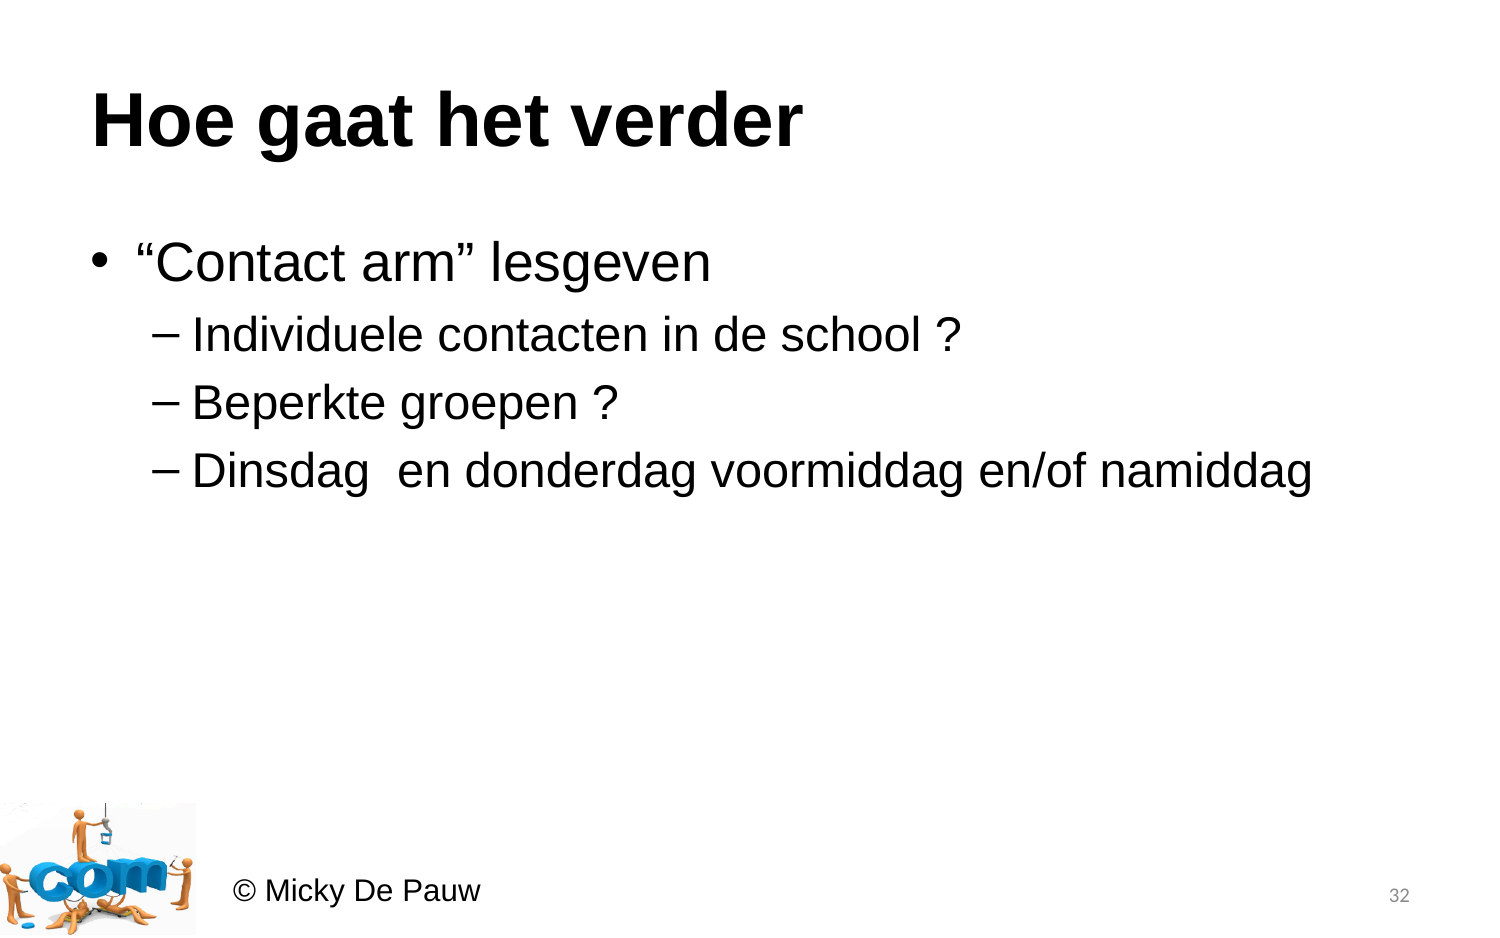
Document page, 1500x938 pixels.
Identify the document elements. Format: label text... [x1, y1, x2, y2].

slide_number 32 [1074, 868, 1425, 919]
picture [0, 803, 196, 935]
title Hoe gaat het verder [76, 37, 1426, 195]
list “Contact arm” lesgeven Individuele contacten in de school ? Beperkte groepen ? Dinsdag en donderdag voormiddag en/of namiddag [74, 218, 1426, 838]
